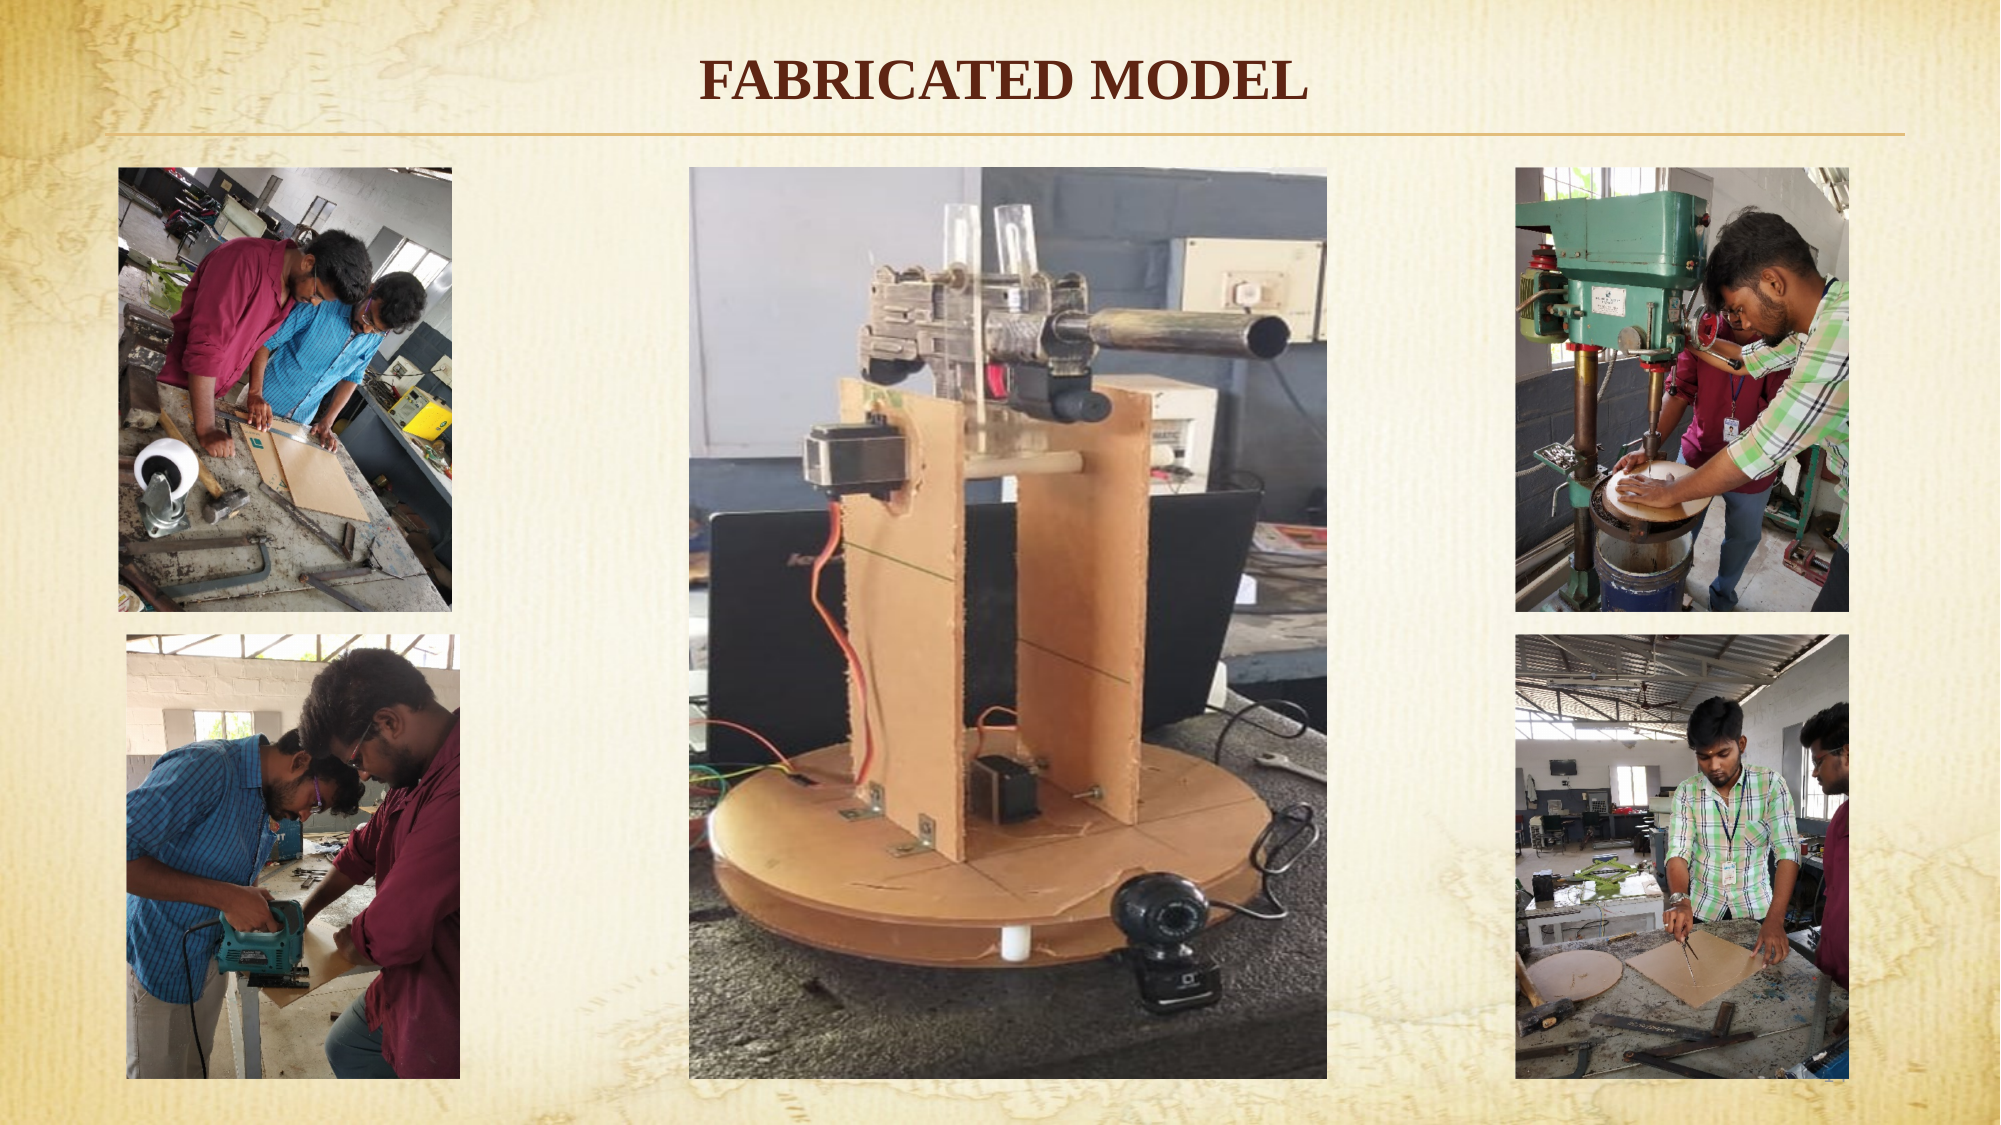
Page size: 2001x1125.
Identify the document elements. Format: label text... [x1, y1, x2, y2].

slide_number 14 [1412, 1042, 1863, 1103]
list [62, 222, 507, 556]
picture [0, 0, 2000, 1125]
title FABRICATED MODEL [104, 30, 1906, 132]
